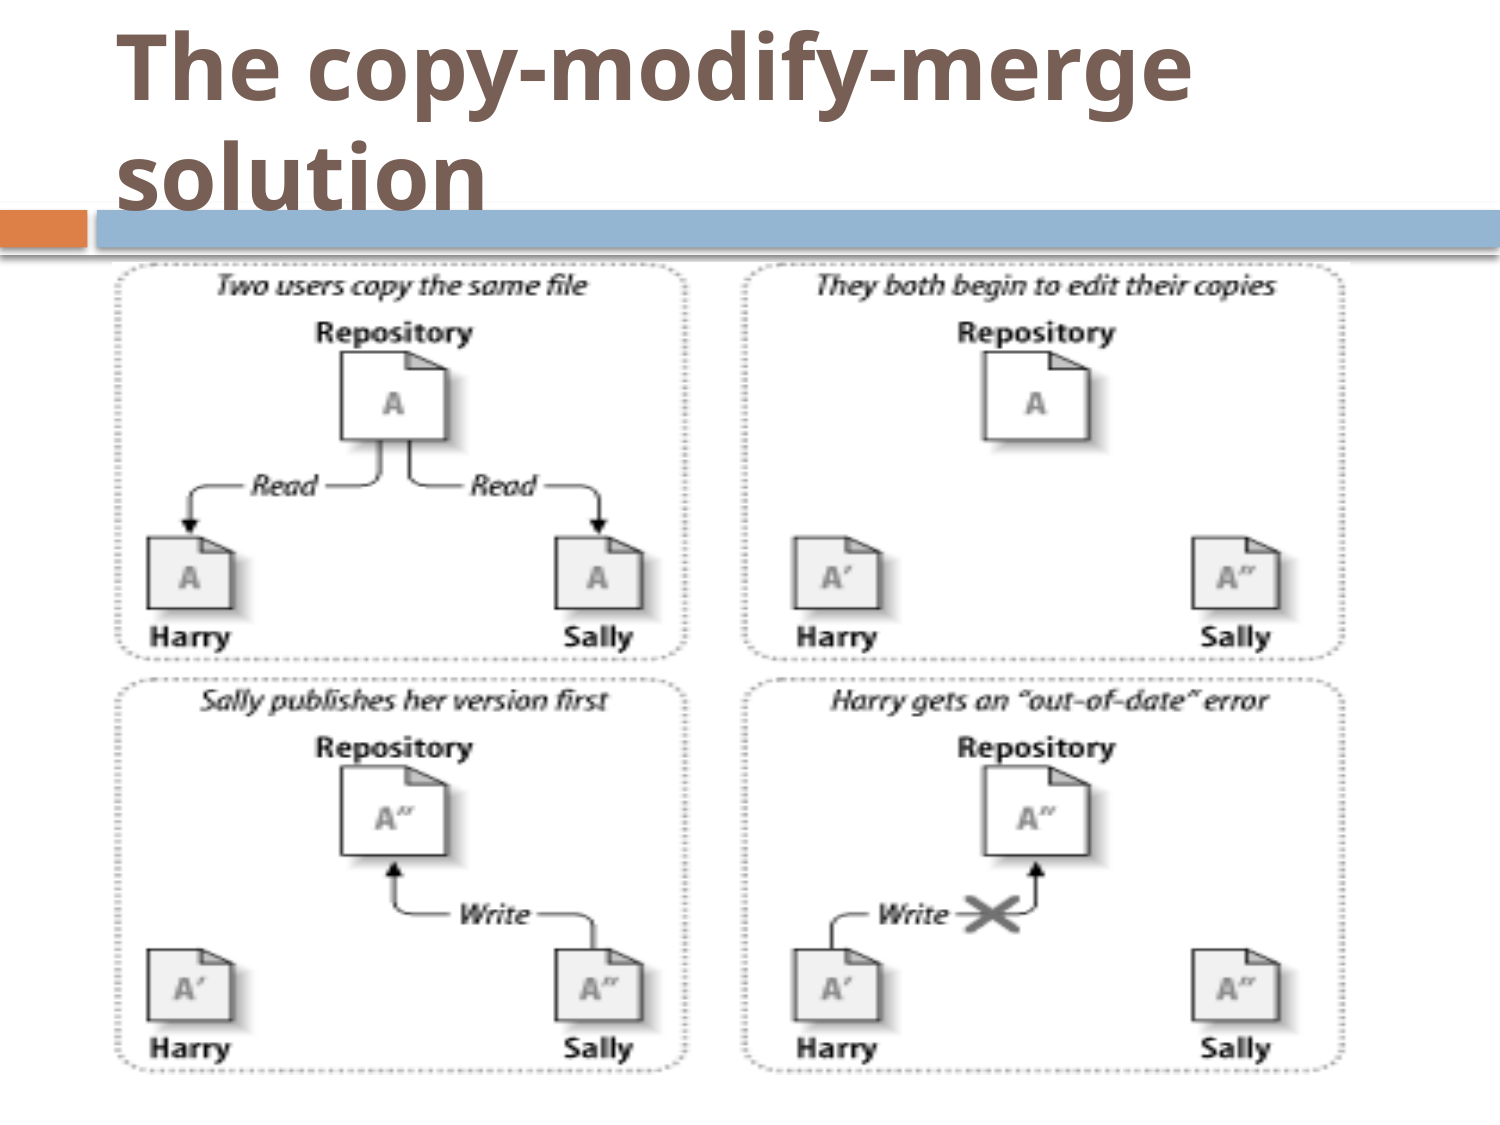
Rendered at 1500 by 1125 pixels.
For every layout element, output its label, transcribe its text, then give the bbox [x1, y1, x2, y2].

title The copy-modify-merge solution [100, 37, 1438, 200]
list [112, 262, 1351, 1076]
